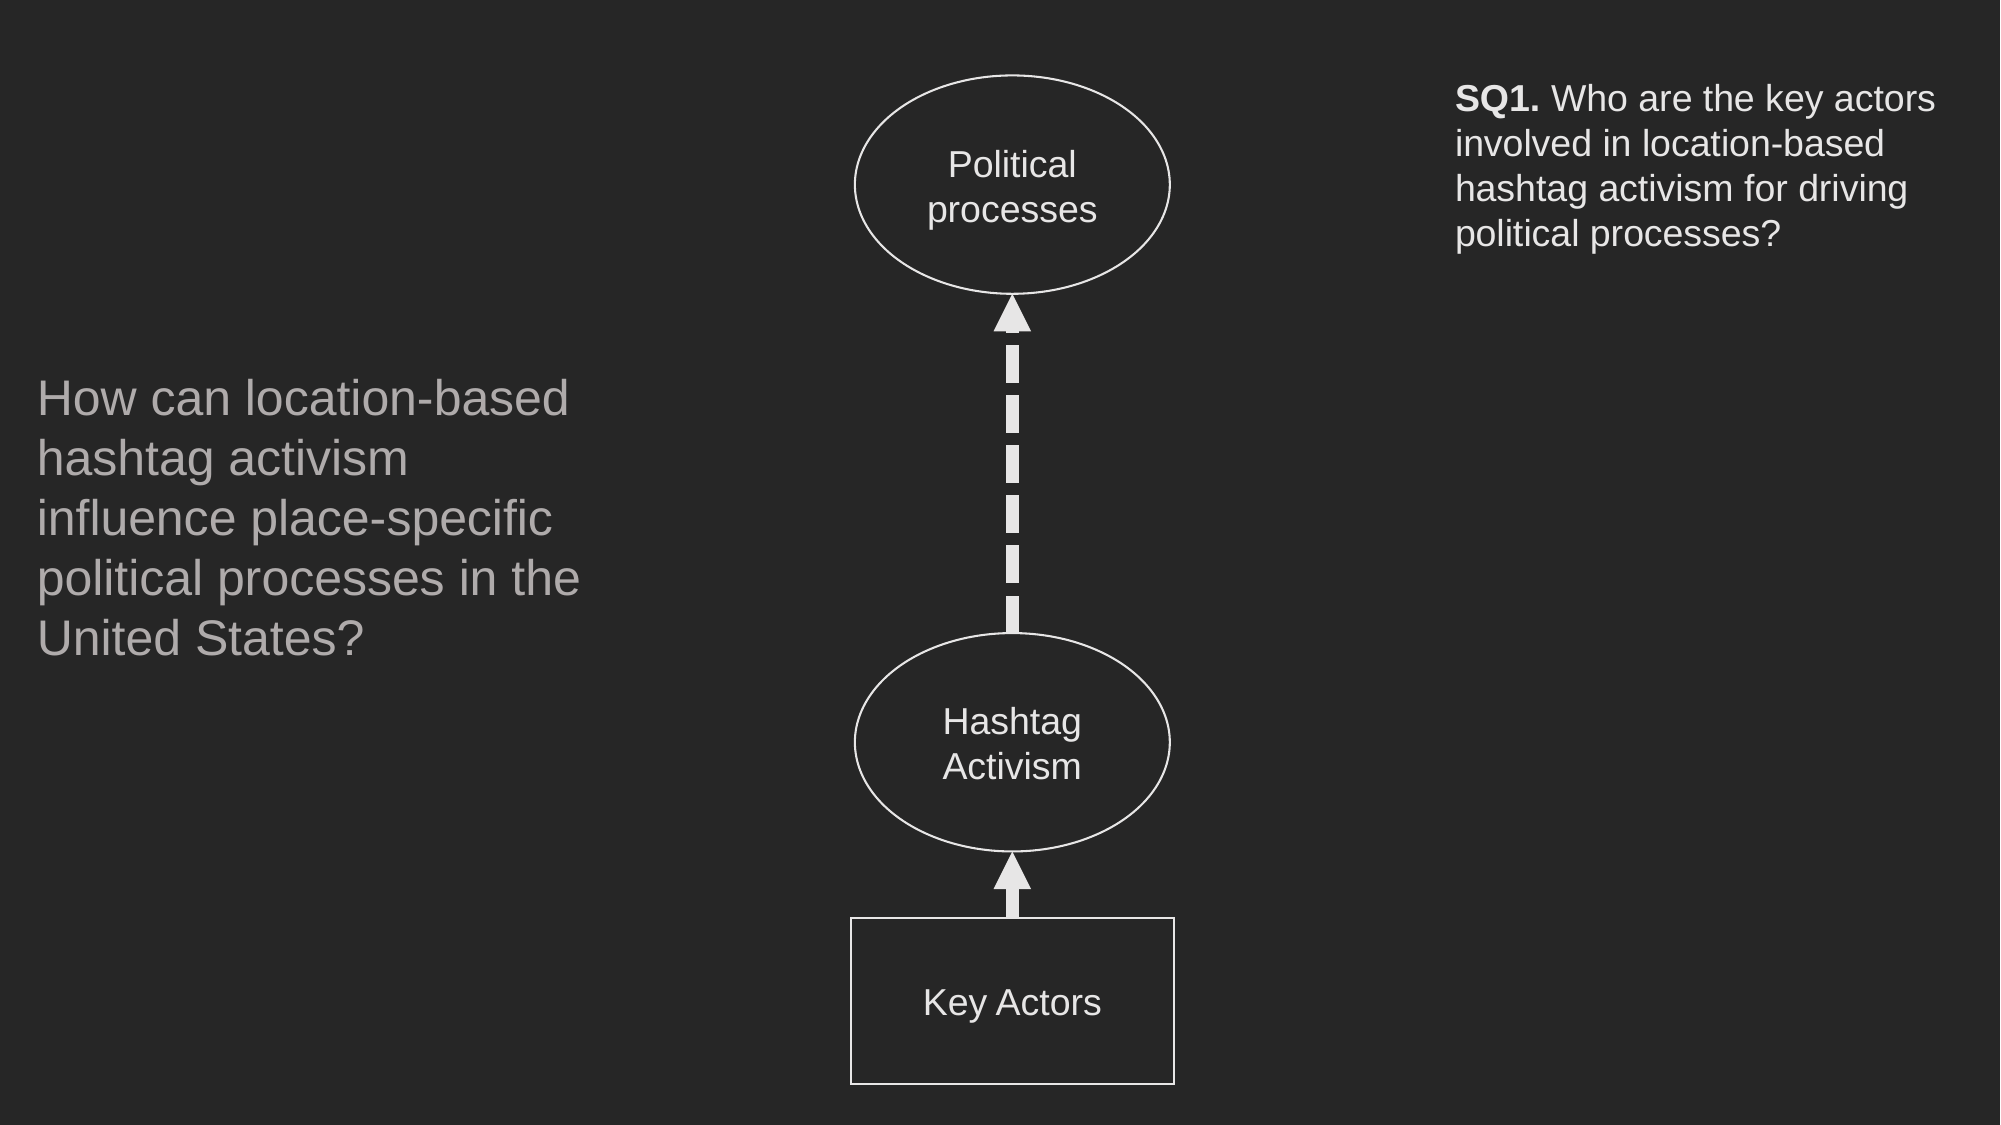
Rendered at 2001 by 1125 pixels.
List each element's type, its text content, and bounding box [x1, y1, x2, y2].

text_box Hashtag Activism [853, 632, 1171, 853]
text_box Political processes [853, 74, 1171, 295]
text_box Key Actors [850, 917, 1175, 1085]
text_box SQ1. Who are the key actors involved in location-based hashtag activism for driving political processes? [1440, 66, 1983, 261]
text_box How can location-based hashtag activism influence place-specific political processes in the United States? [22, 358, 598, 674]
